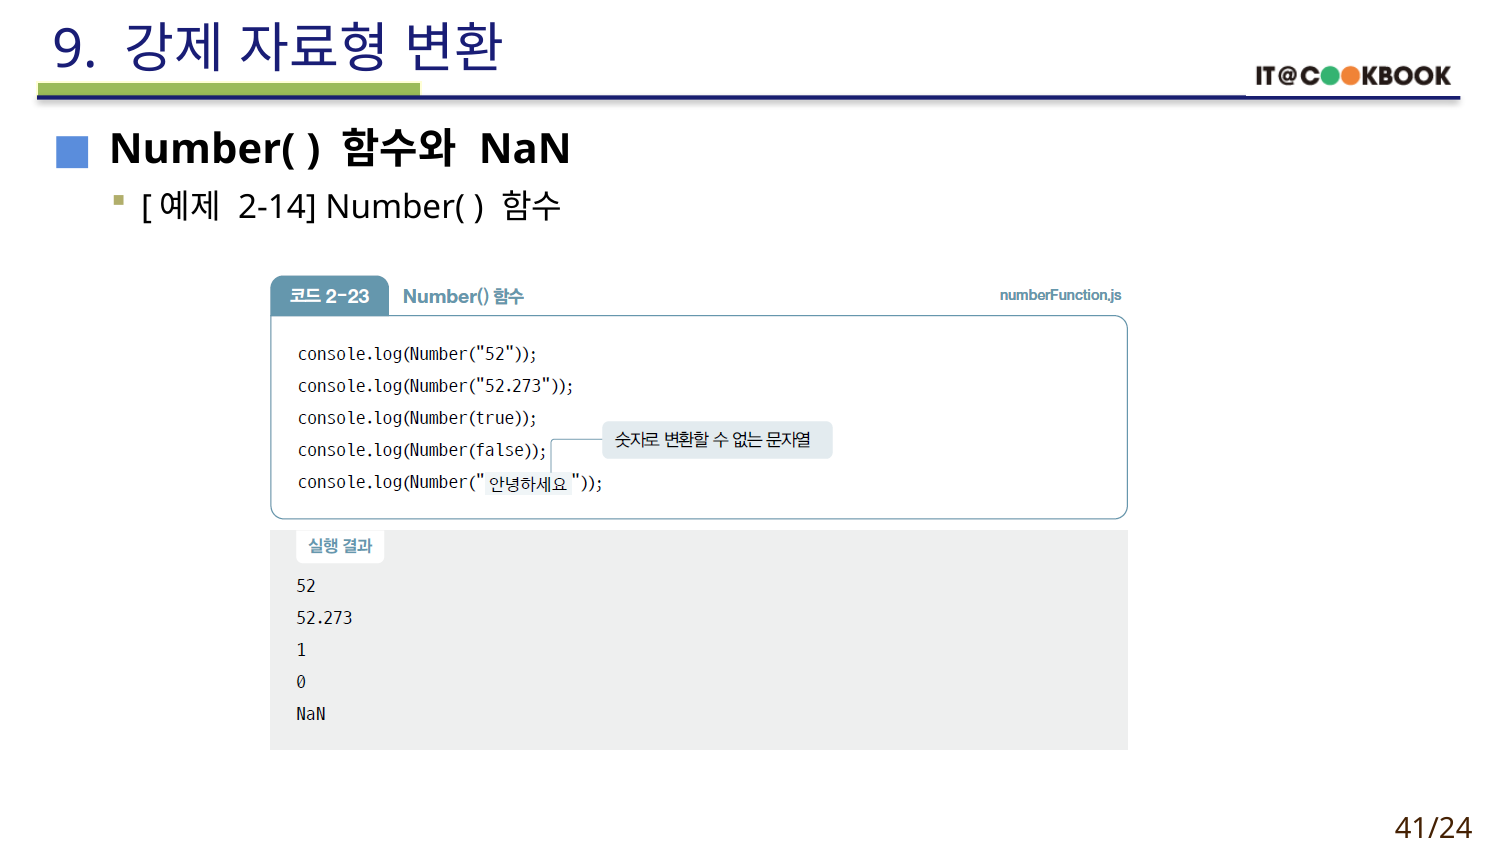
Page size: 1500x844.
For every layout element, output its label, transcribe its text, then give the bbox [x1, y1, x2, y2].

title 9. 강제 자료형 변환 [37, 10, 1278, 82]
picture [265, 268, 1140, 760]
list Number( ) 함수와 NaN [예제 2-14] Number( ) 함수 [37, 114, 1463, 818]
picture [1246, 57, 1463, 96]
